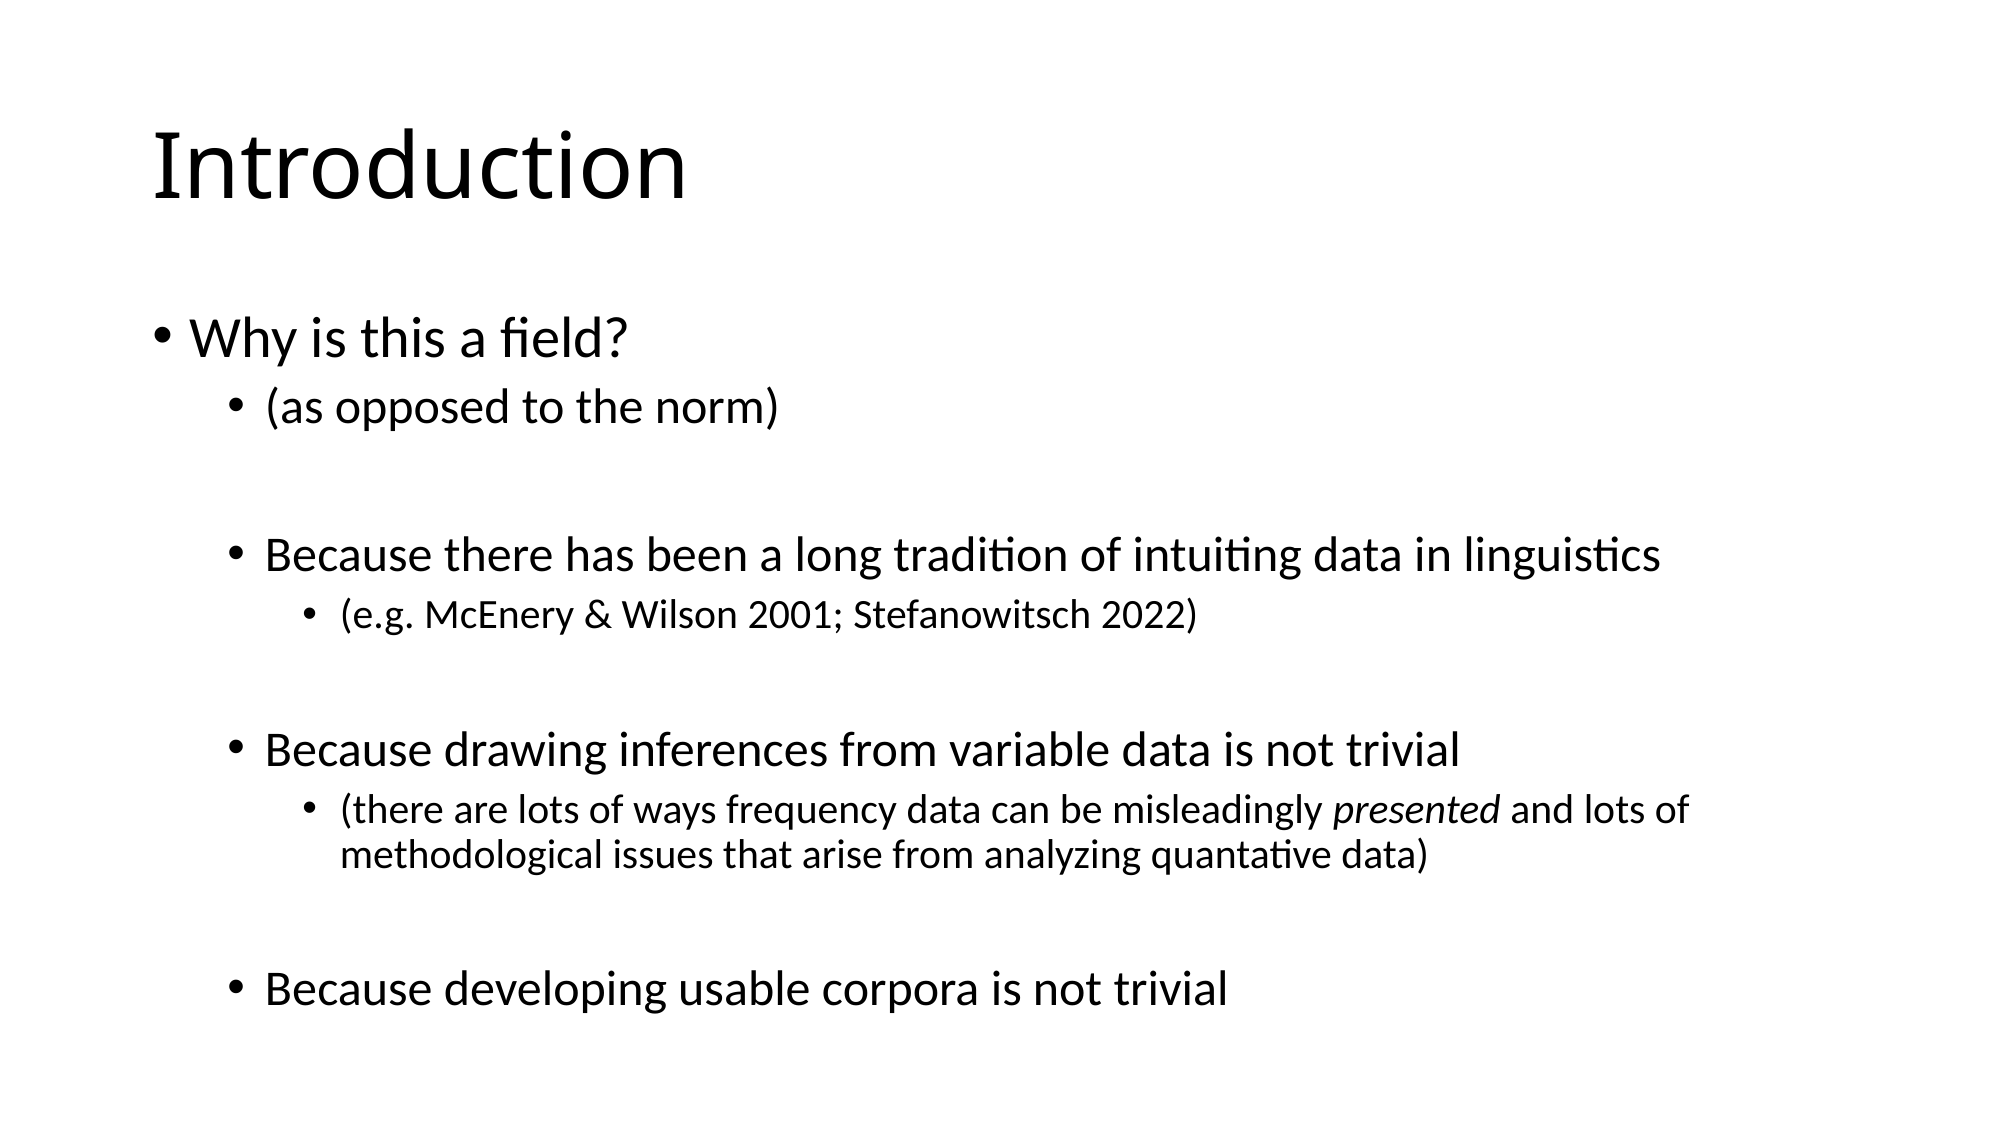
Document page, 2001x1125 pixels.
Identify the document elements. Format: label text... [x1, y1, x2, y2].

title Introduction [137, 59, 1863, 278]
list Why is this a field? (as opposed to the norm) Because there has been a long tradition of intuiting data in linguistics (e.g. McEnery & Wilson 2001; Stefanowitsch 2022) Because drawing inferences from variable data is not trivial (there are lots of ways frequency data can be misleadingly presented and lots of methodological issues that arise from analyzing quantative data) Because developing usable corpora is not trivial [137, 299, 1863, 1014]
